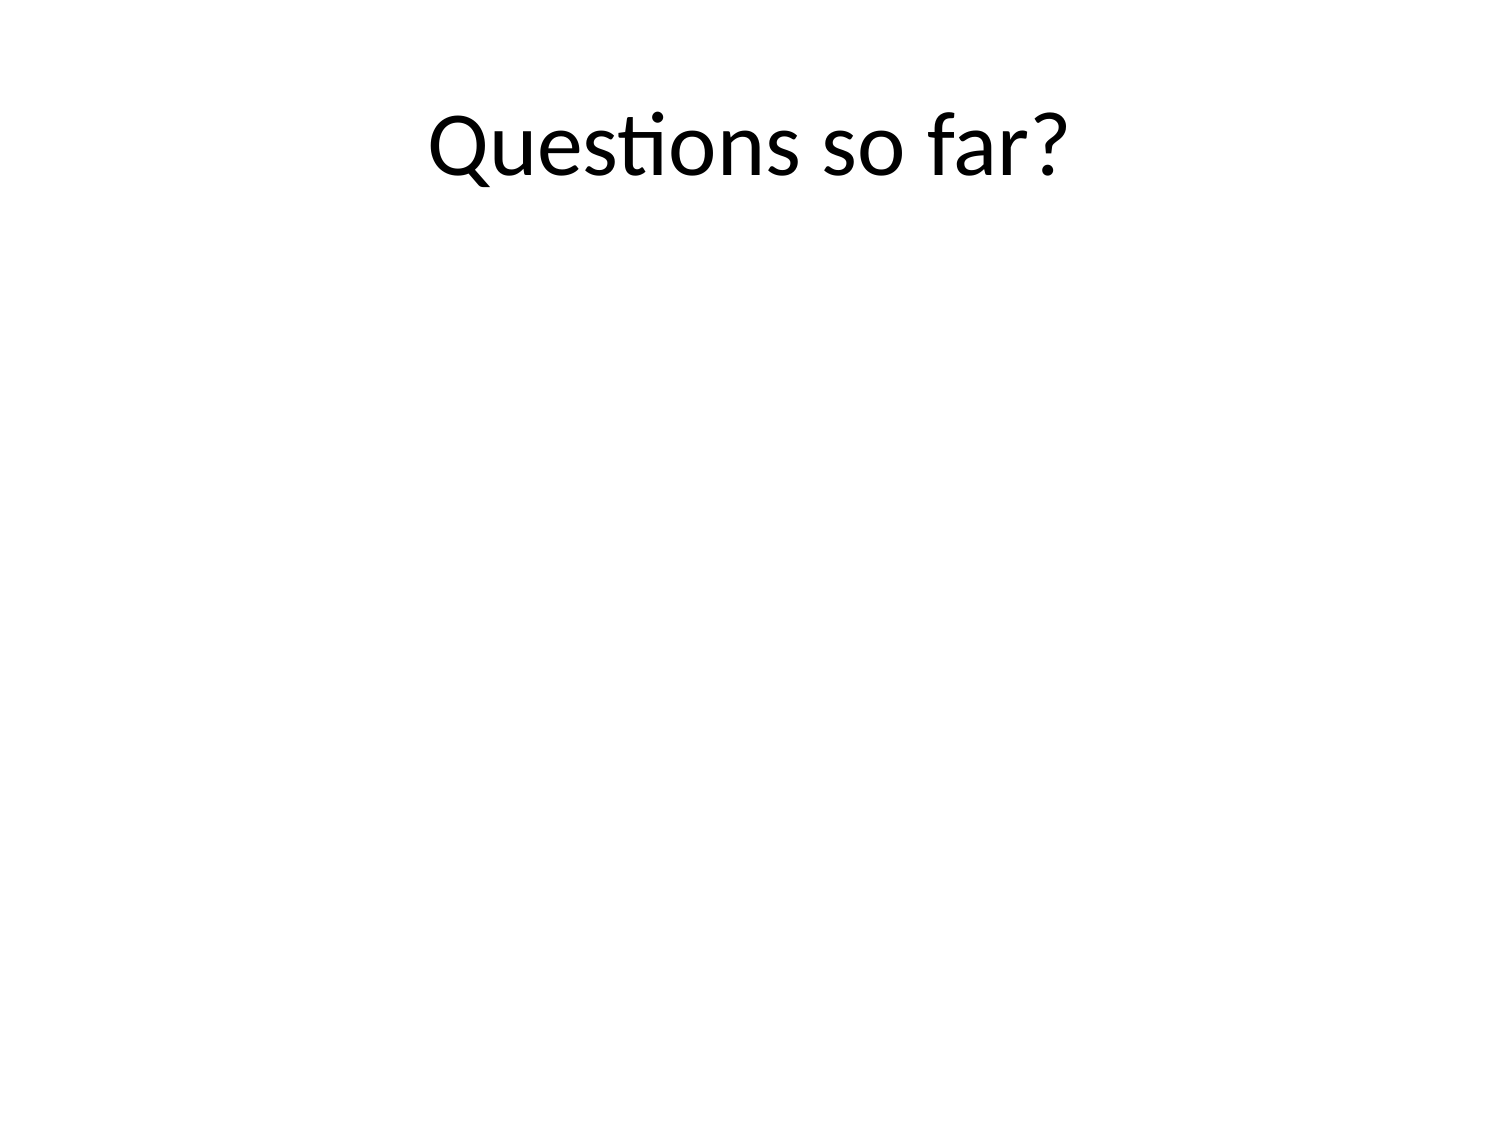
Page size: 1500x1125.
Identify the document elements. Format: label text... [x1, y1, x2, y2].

title Questions so far? [75, 45, 1425, 233]
